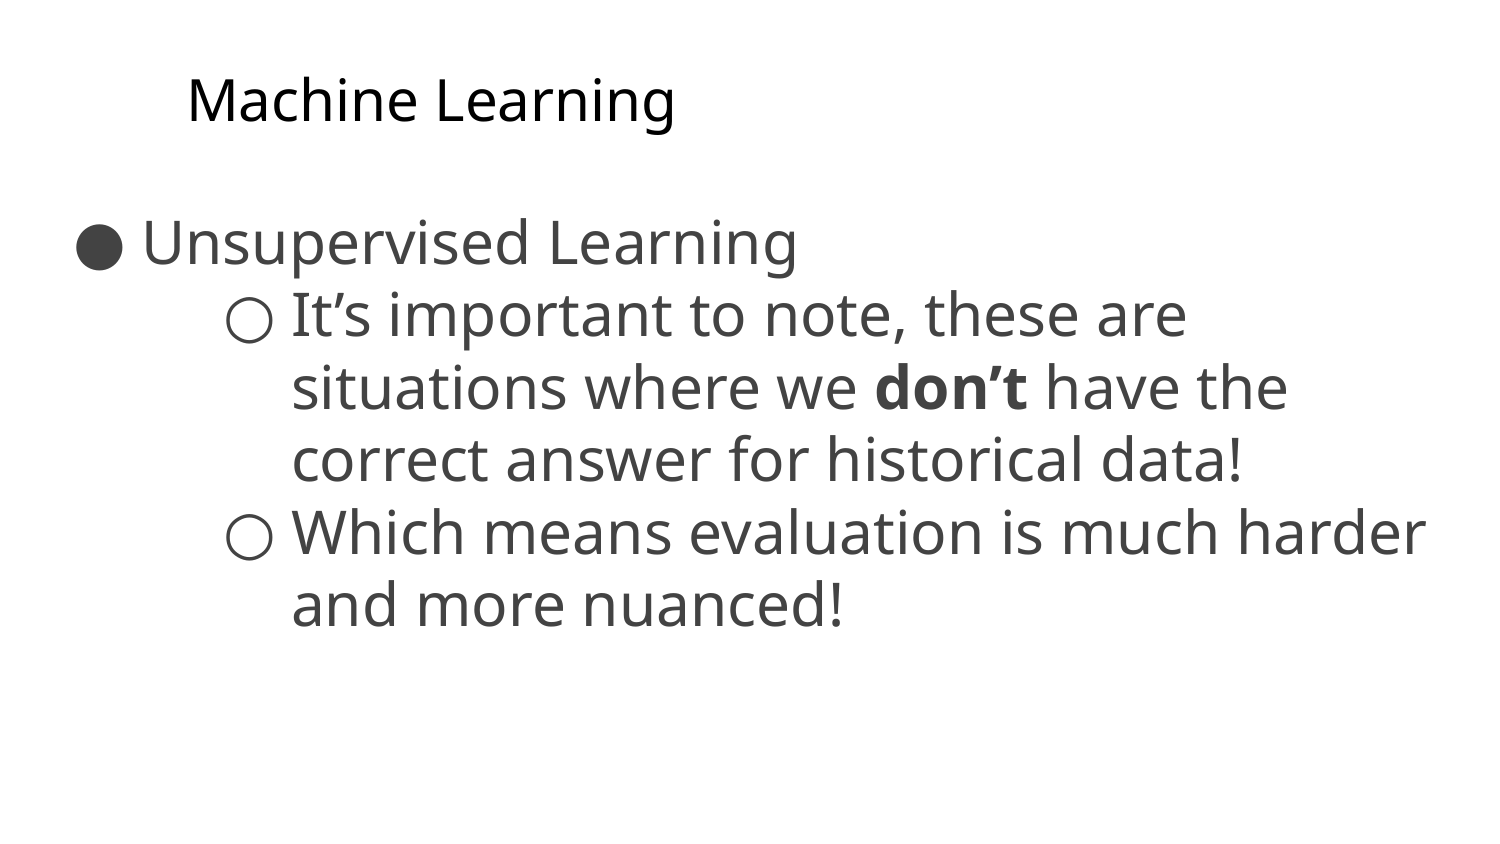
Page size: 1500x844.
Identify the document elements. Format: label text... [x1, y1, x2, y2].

title Machine Learning [171, 48, 1449, 143]
list Unsupervised Learning It’s important to note, these are situations where we don’t have the correct answer for historical data! Which means evaluation is much harder and more nuanced! [51, 189, 1476, 750]
